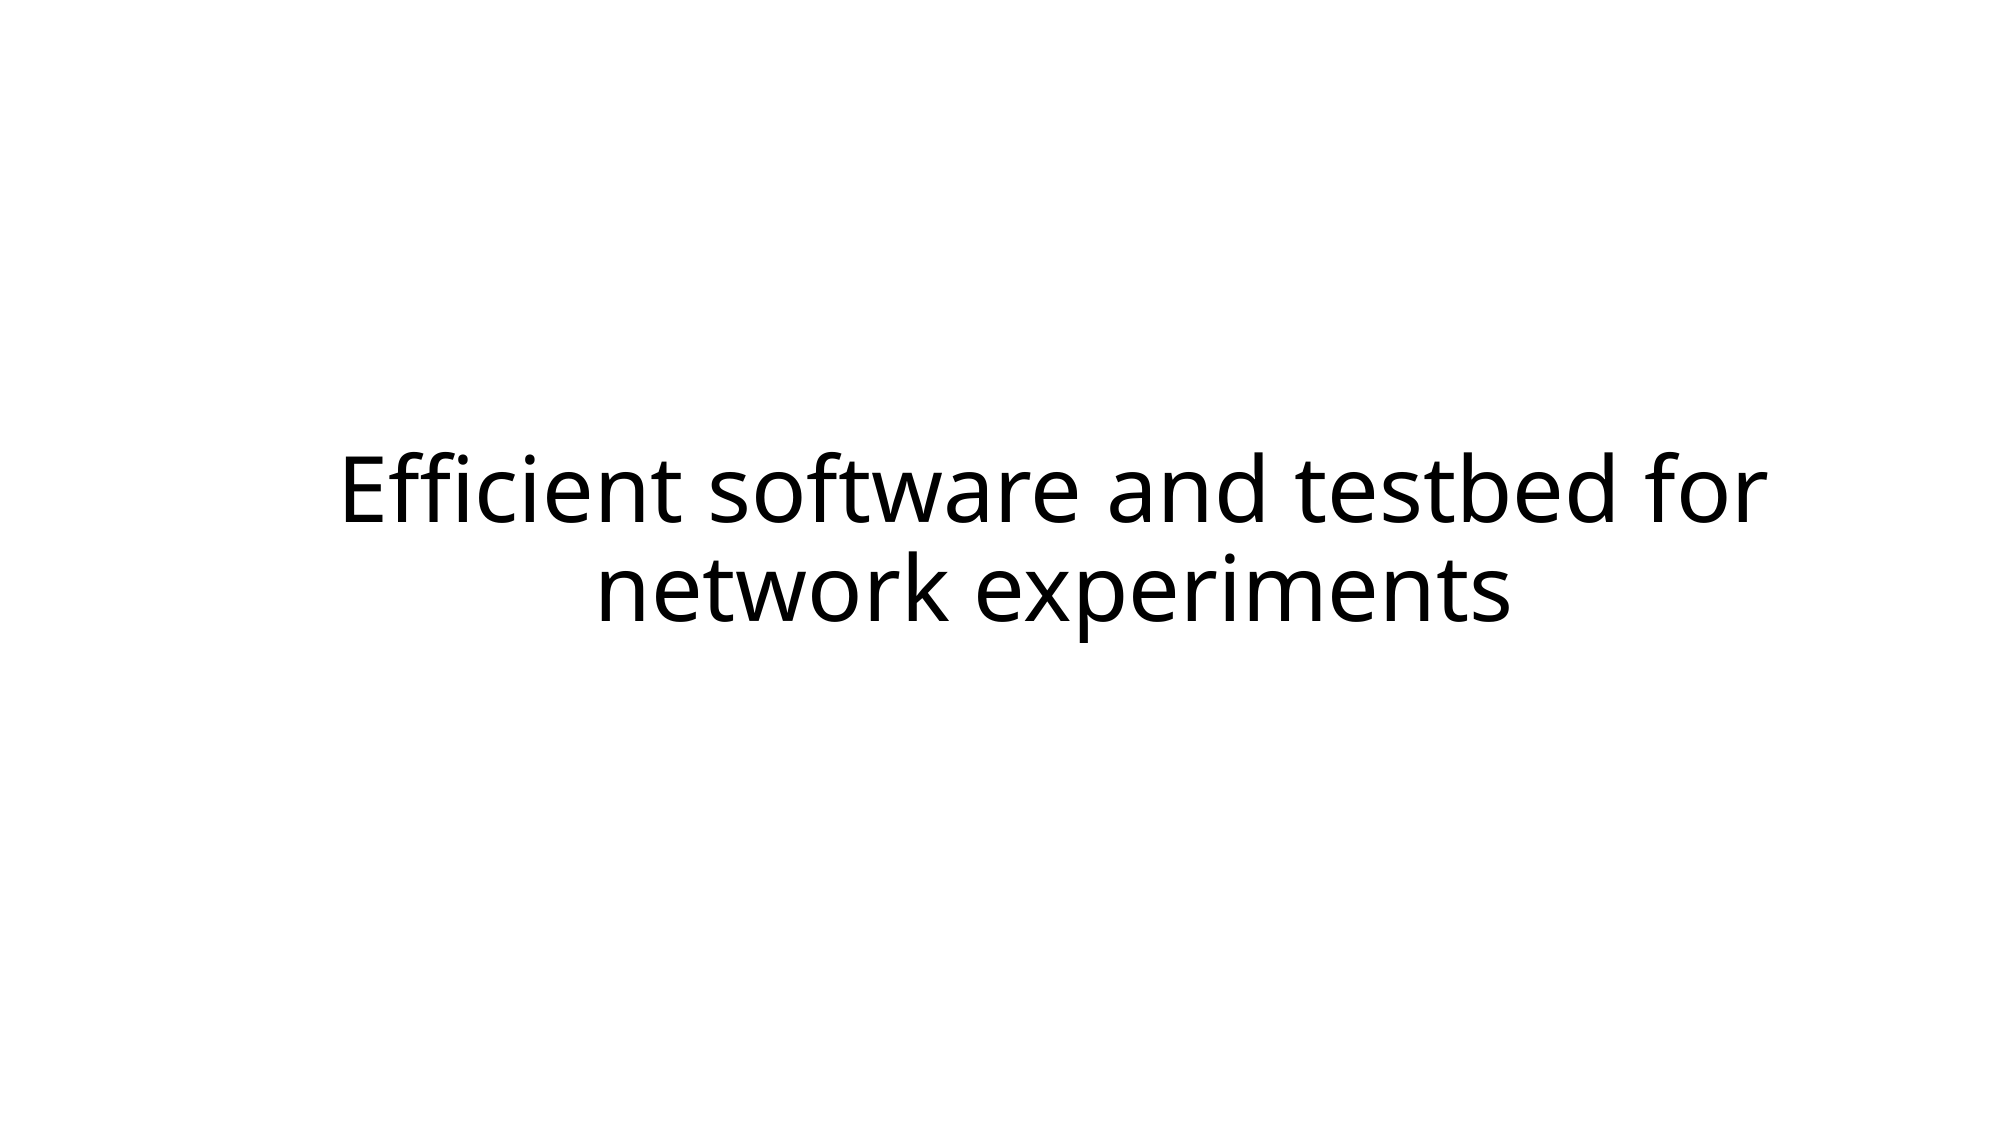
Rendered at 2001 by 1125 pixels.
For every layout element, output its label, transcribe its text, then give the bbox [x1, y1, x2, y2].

title Efficient software and testbed for network experiments [191, 433, 1917, 651]
